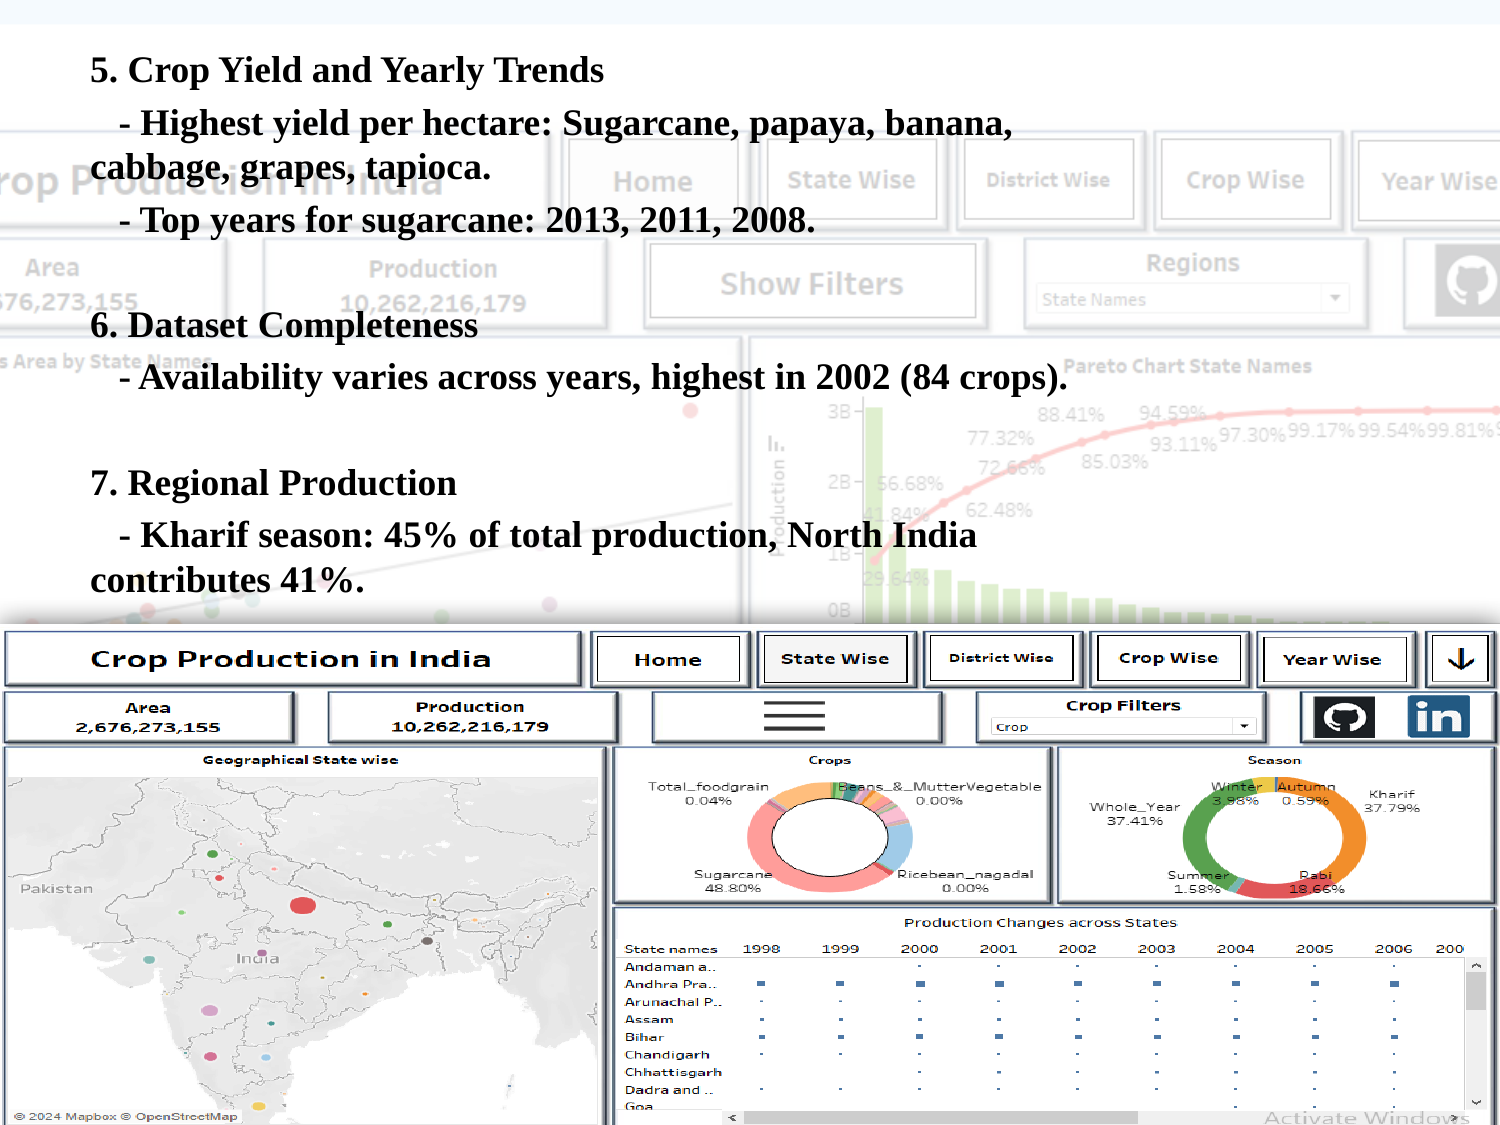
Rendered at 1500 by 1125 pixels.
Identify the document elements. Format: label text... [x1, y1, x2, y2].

list 5. Crop Yield and Yearly Trends - Highest yield per hectare: Sugarcane, papaya, banana, cabbage, grapes, tapioca. - Top years for sugarcane: 2013, 2011, 2008. 6. Dataset Completeness - Availability varies across years, highest in 2002 (84 crops). 7. Regional Production - Kharif season: 45% of total production, North India contributes 41%. [75, 37, 1175, 604]
picture [0, 624, 1500, 1125]
